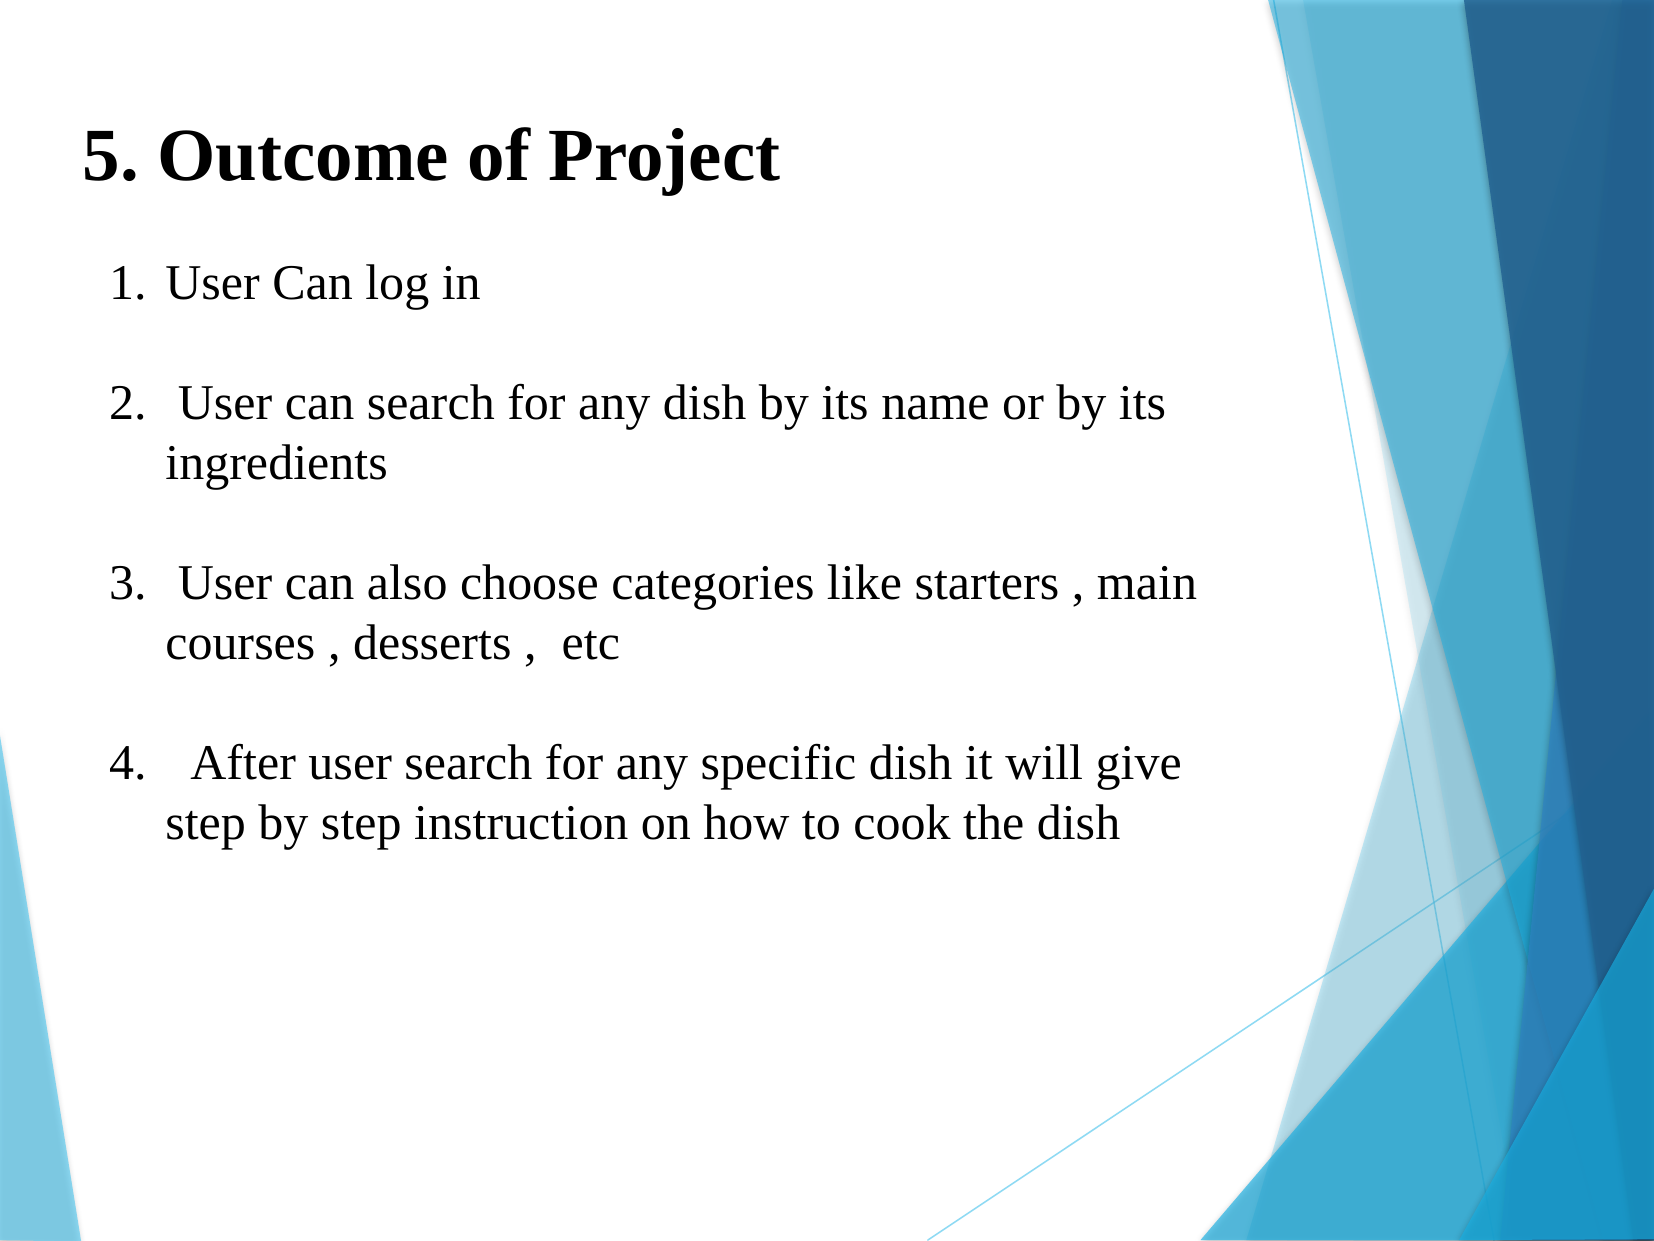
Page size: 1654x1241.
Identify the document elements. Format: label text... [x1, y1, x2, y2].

text_box 5. Outcome of Project [82, 49, 1571, 257]
text_box User Can log in User can search for any dish by its name or by its ingredients User can also choose categories like starters , main courses , desserts , etc After user search for any specific dish it will give step by step instruction on how to cook the dish [94, 242, 1264, 857]
